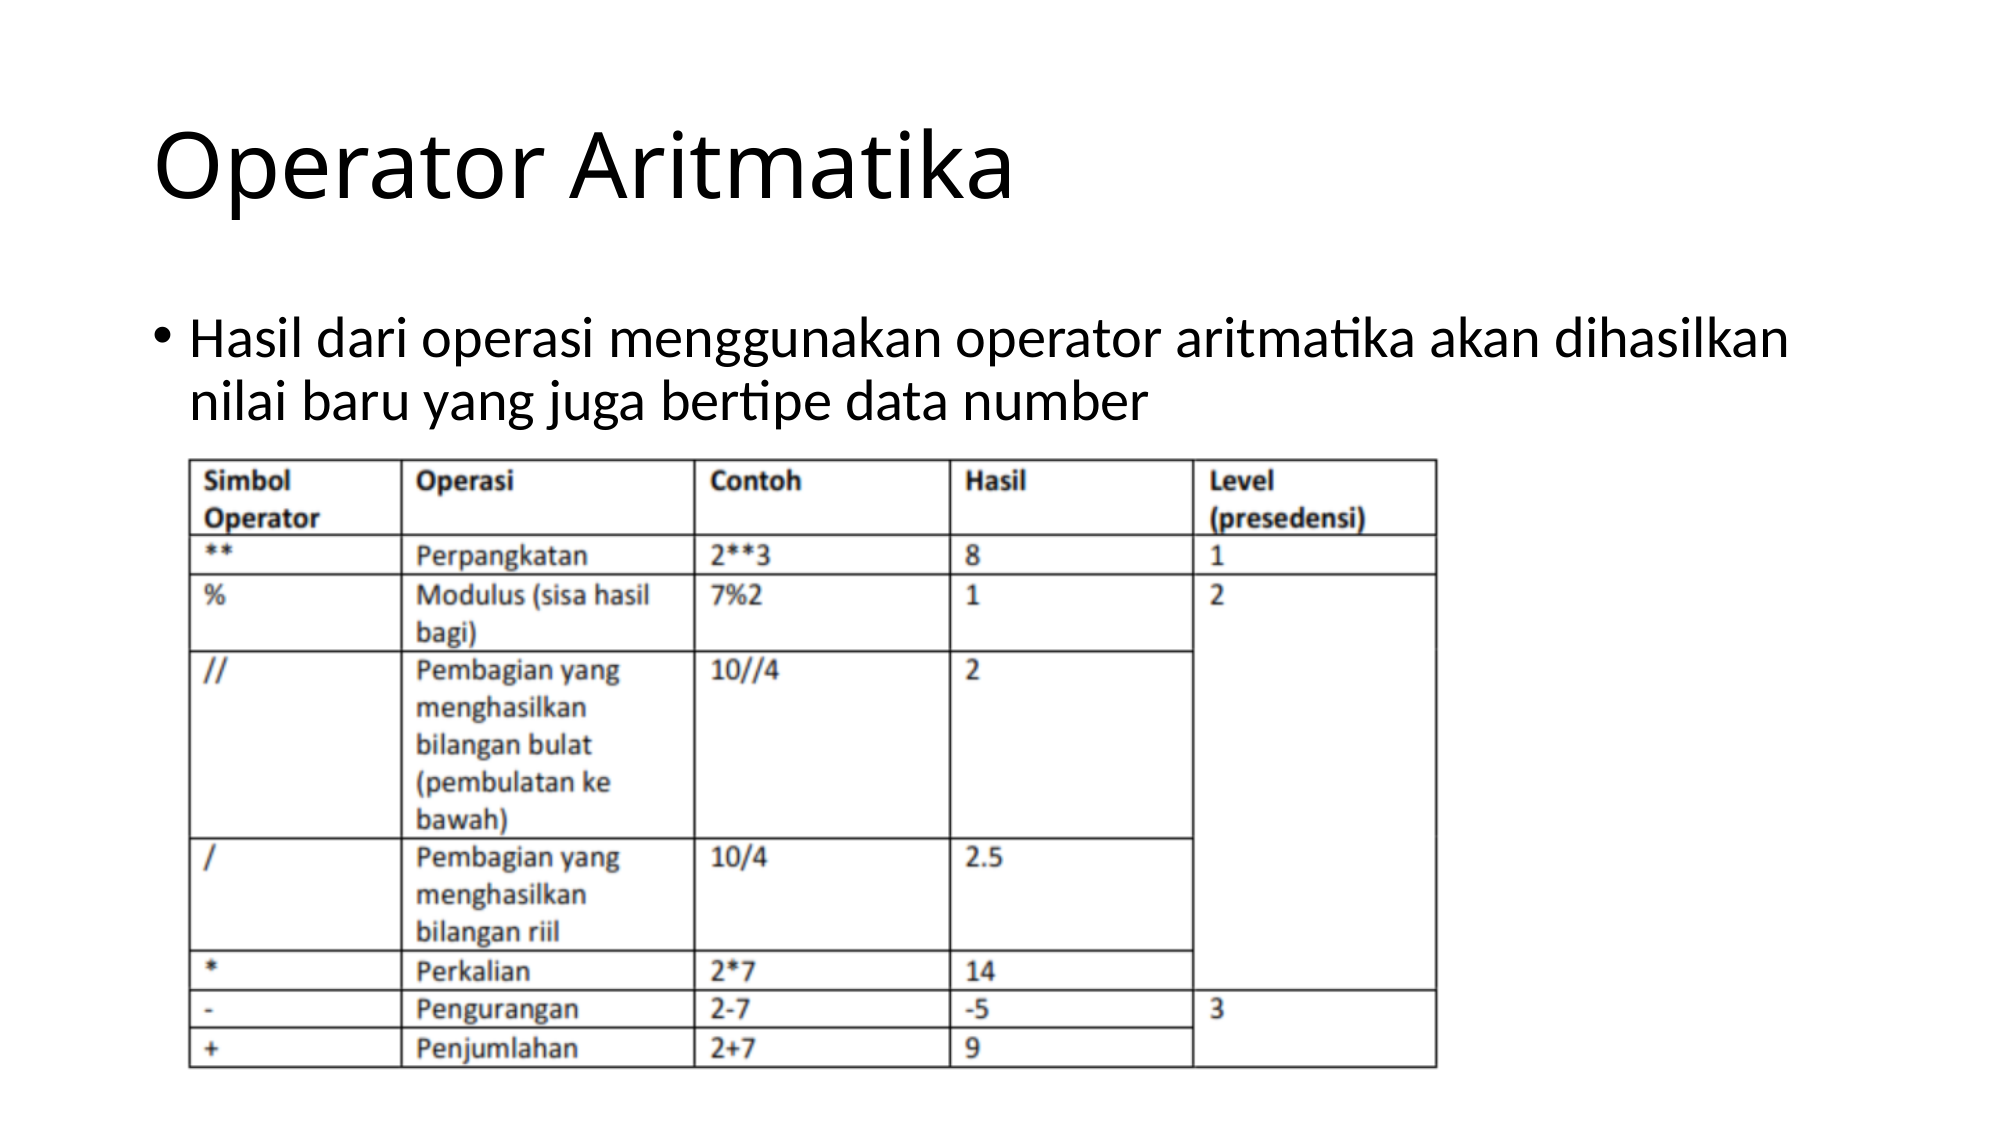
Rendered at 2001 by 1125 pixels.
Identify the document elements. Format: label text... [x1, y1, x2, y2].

title Operator Aritmatika [137, 59, 1863, 278]
picture [177, 446, 1450, 1079]
list Hasil dari operasi menggunakan operator aritmatika akan dihasilkan nilai baru yang juga bertipe data number [137, 299, 1863, 1014]
